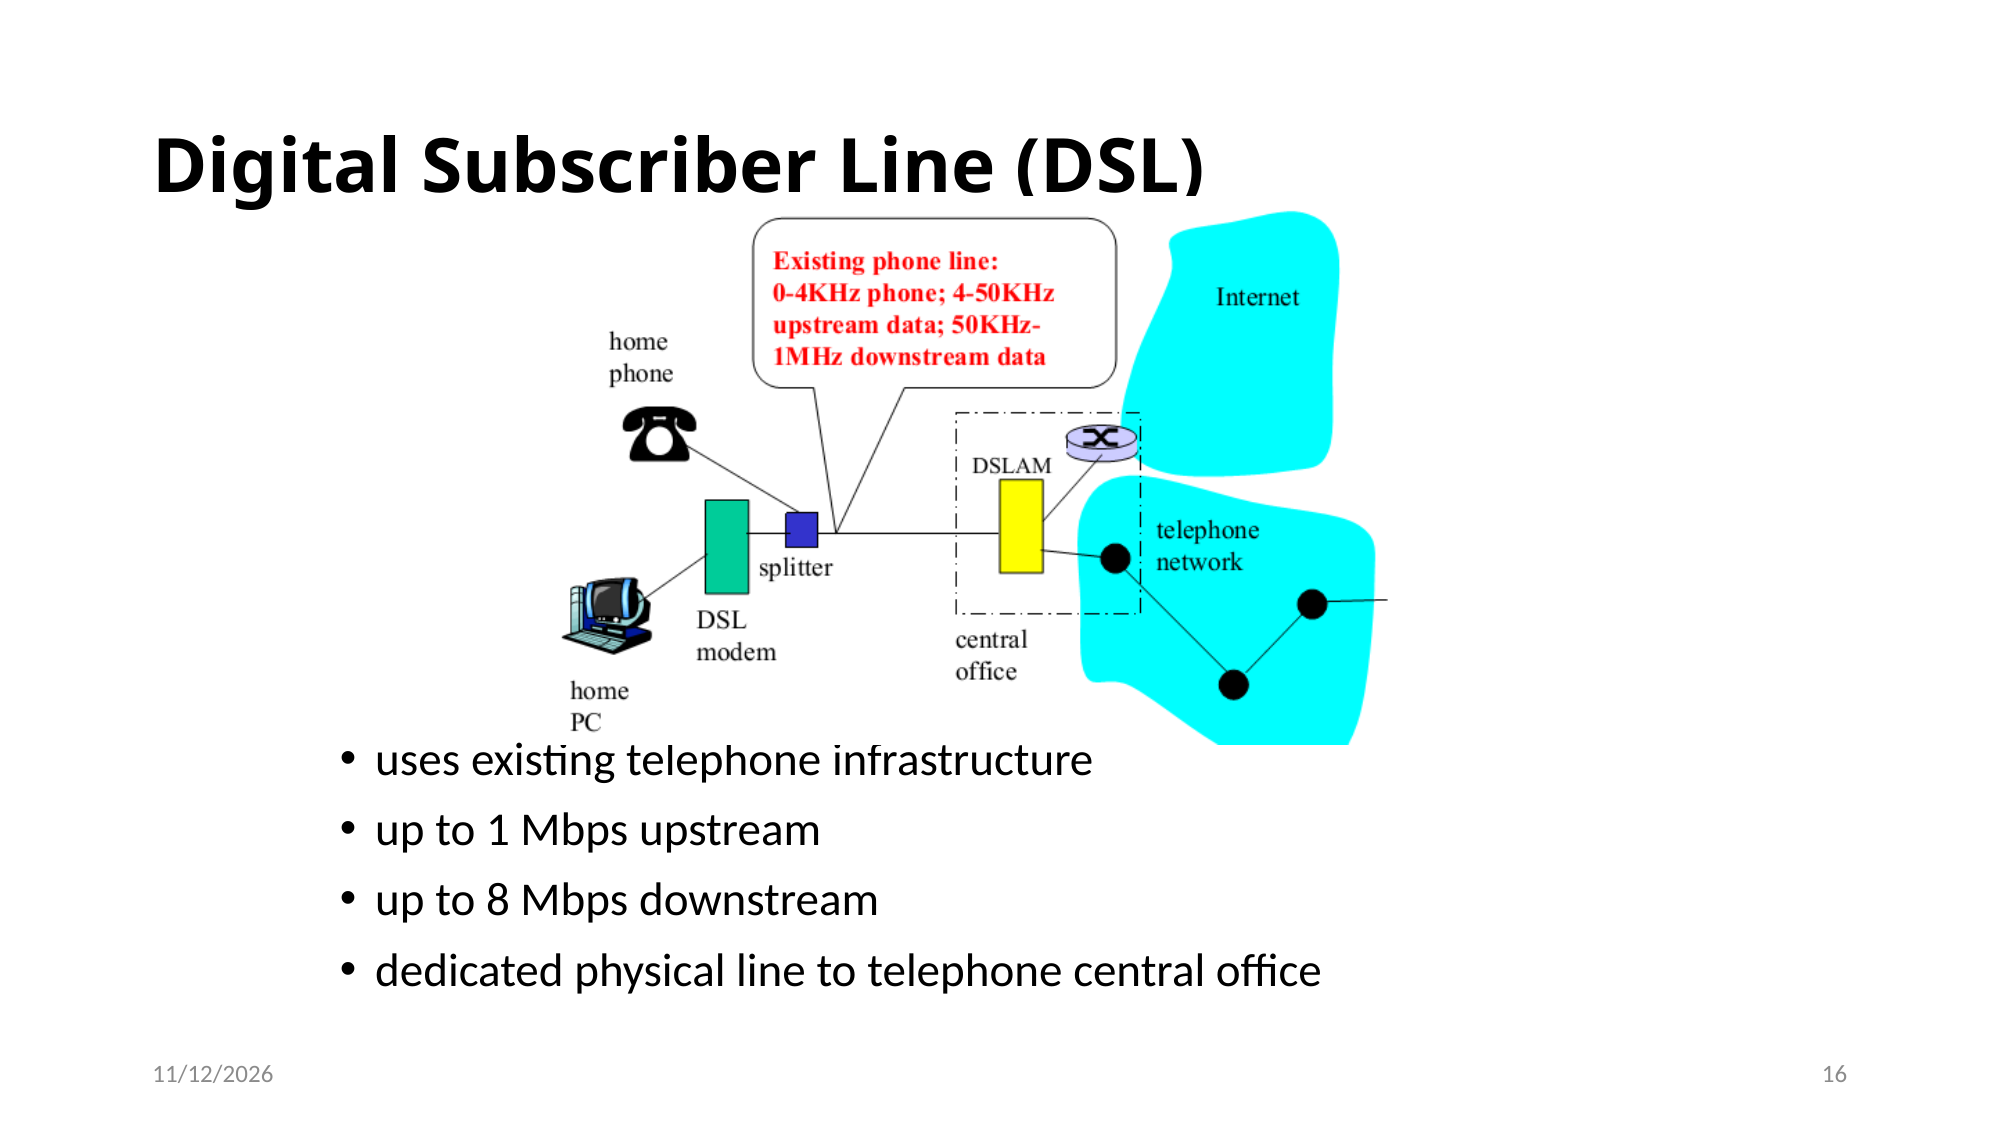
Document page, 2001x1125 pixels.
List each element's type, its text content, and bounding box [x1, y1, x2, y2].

picture [558, 196, 1406, 745]
list uses existing telephone infrastructure up to 1 Mbps upstream up to 8 Mbps downstream dedicated physical line to telephone central office [324, 727, 1675, 1005]
slide_number 16 [1412, 1042, 1863, 1103]
title Digital Subscriber Line (DSL) [137, 59, 1863, 278]
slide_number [137, 1042, 588, 1103]
